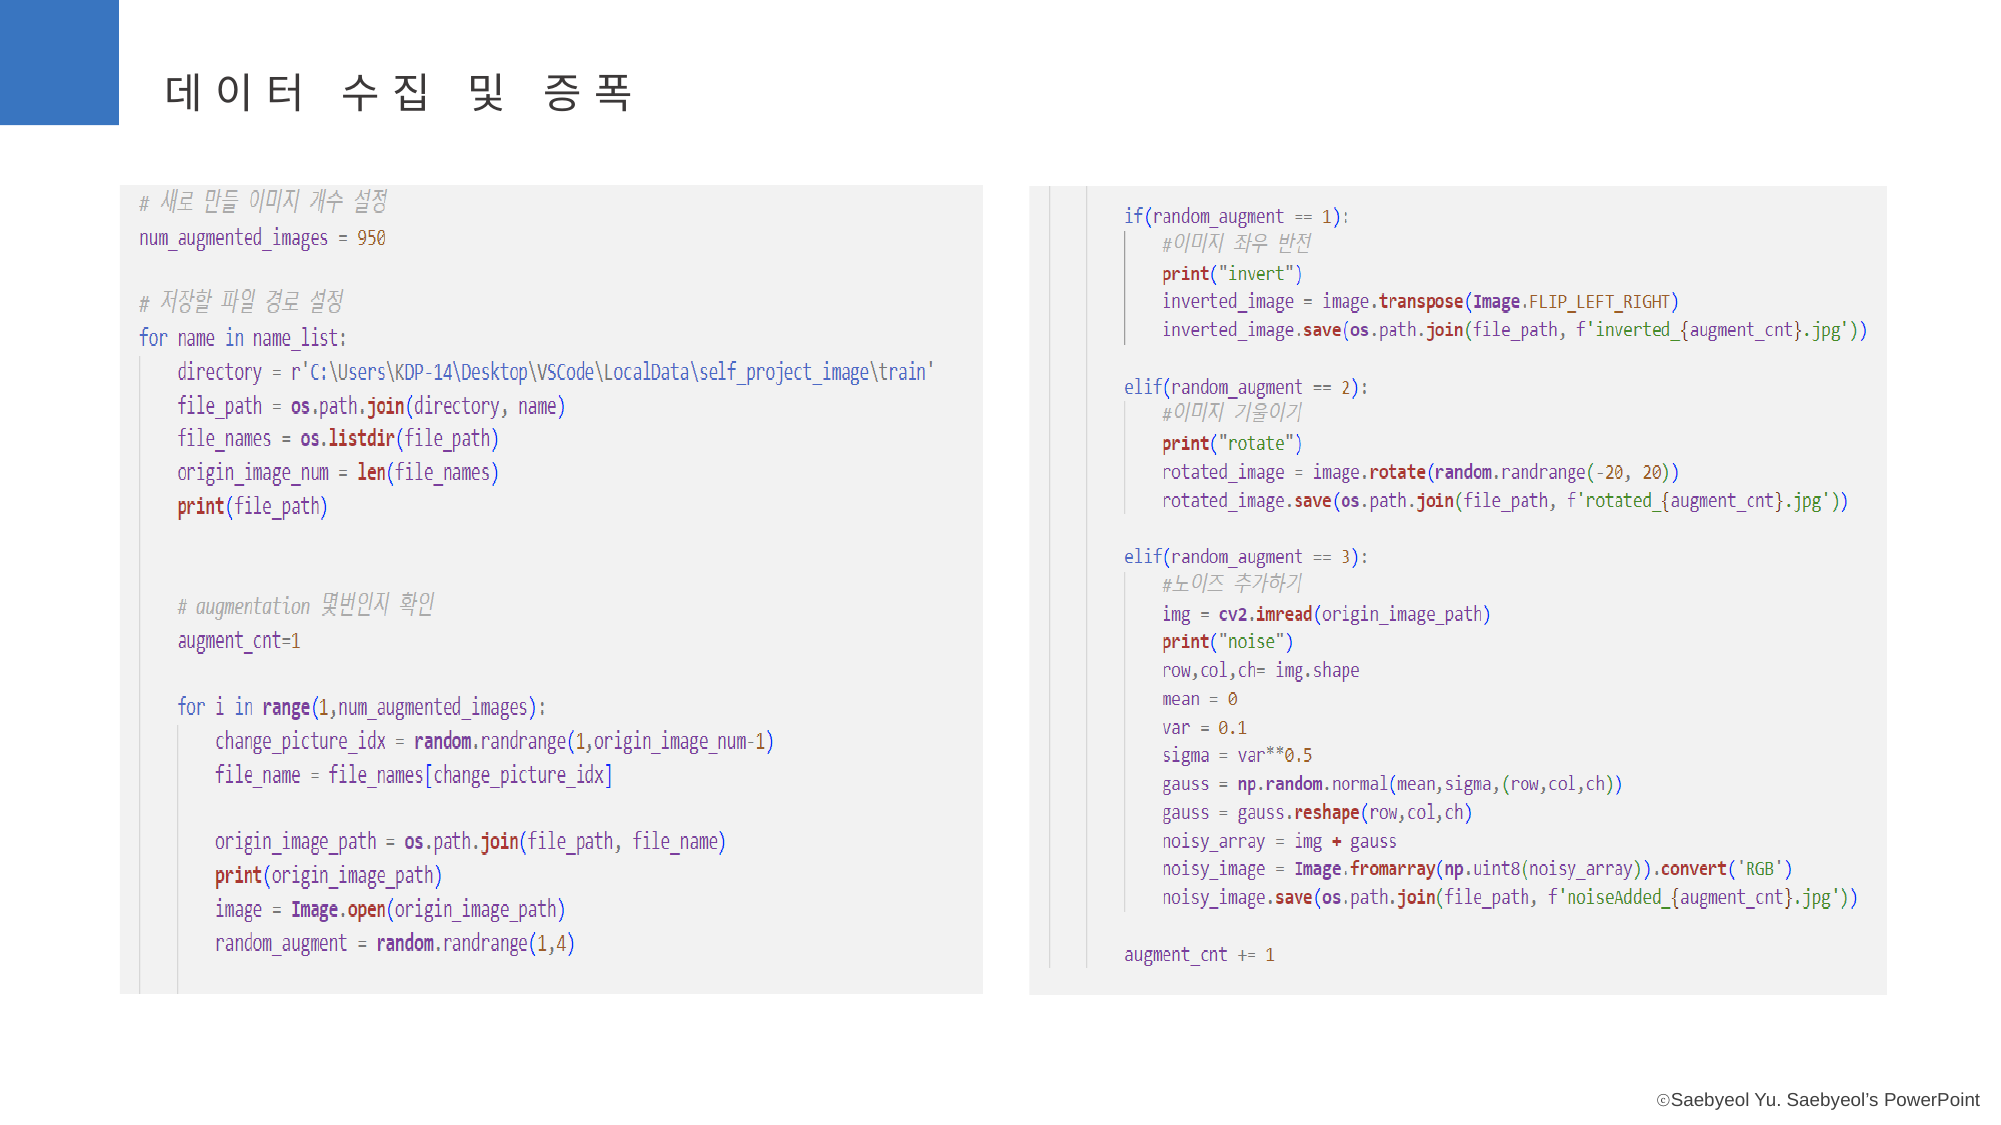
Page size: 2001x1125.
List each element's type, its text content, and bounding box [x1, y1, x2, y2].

text_box [0, 0, 120, 126]
text_box 데이터 수집 및 증폭 [149, 59, 648, 125]
picture [119, 185, 984, 994]
picture [1029, 186, 1887, 995]
